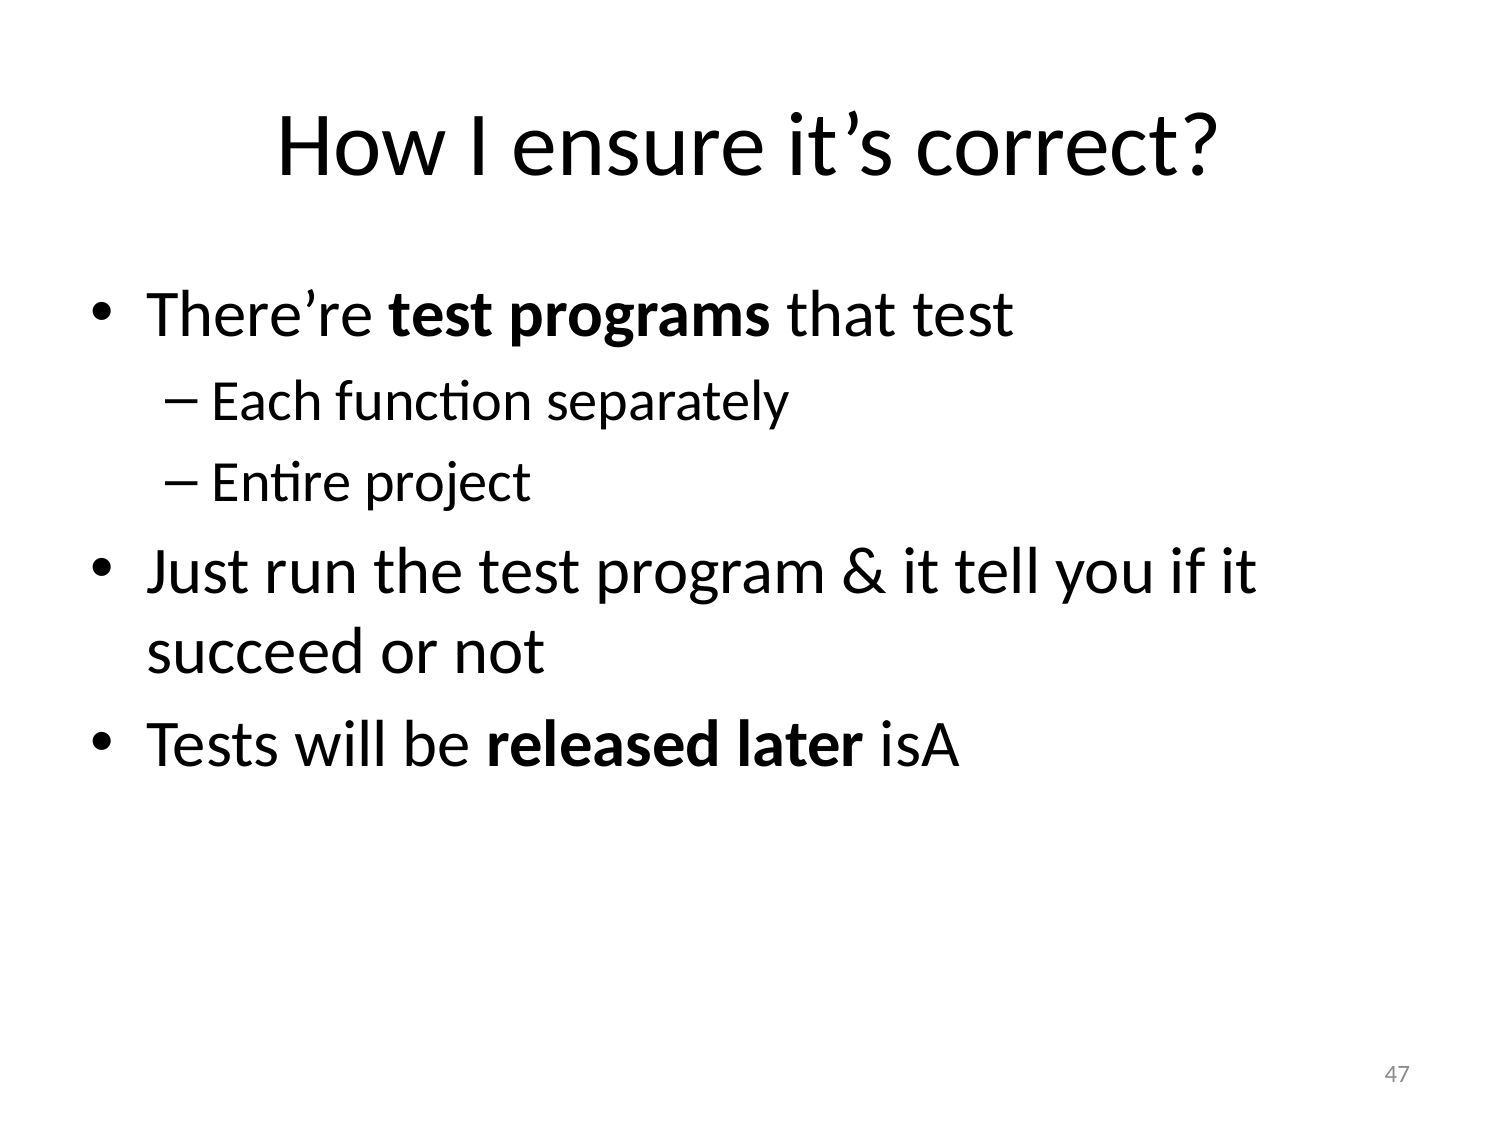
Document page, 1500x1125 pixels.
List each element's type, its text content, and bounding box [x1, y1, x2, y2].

slide_number 47 [1074, 1042, 1425, 1103]
title How I ensure it’s correct? [75, 45, 1425, 233]
list There’re test programs that test Each function separately Entire project Just run the test program & it tell you if it succeed or not Tests will be released later isA [75, 262, 1425, 1005]
